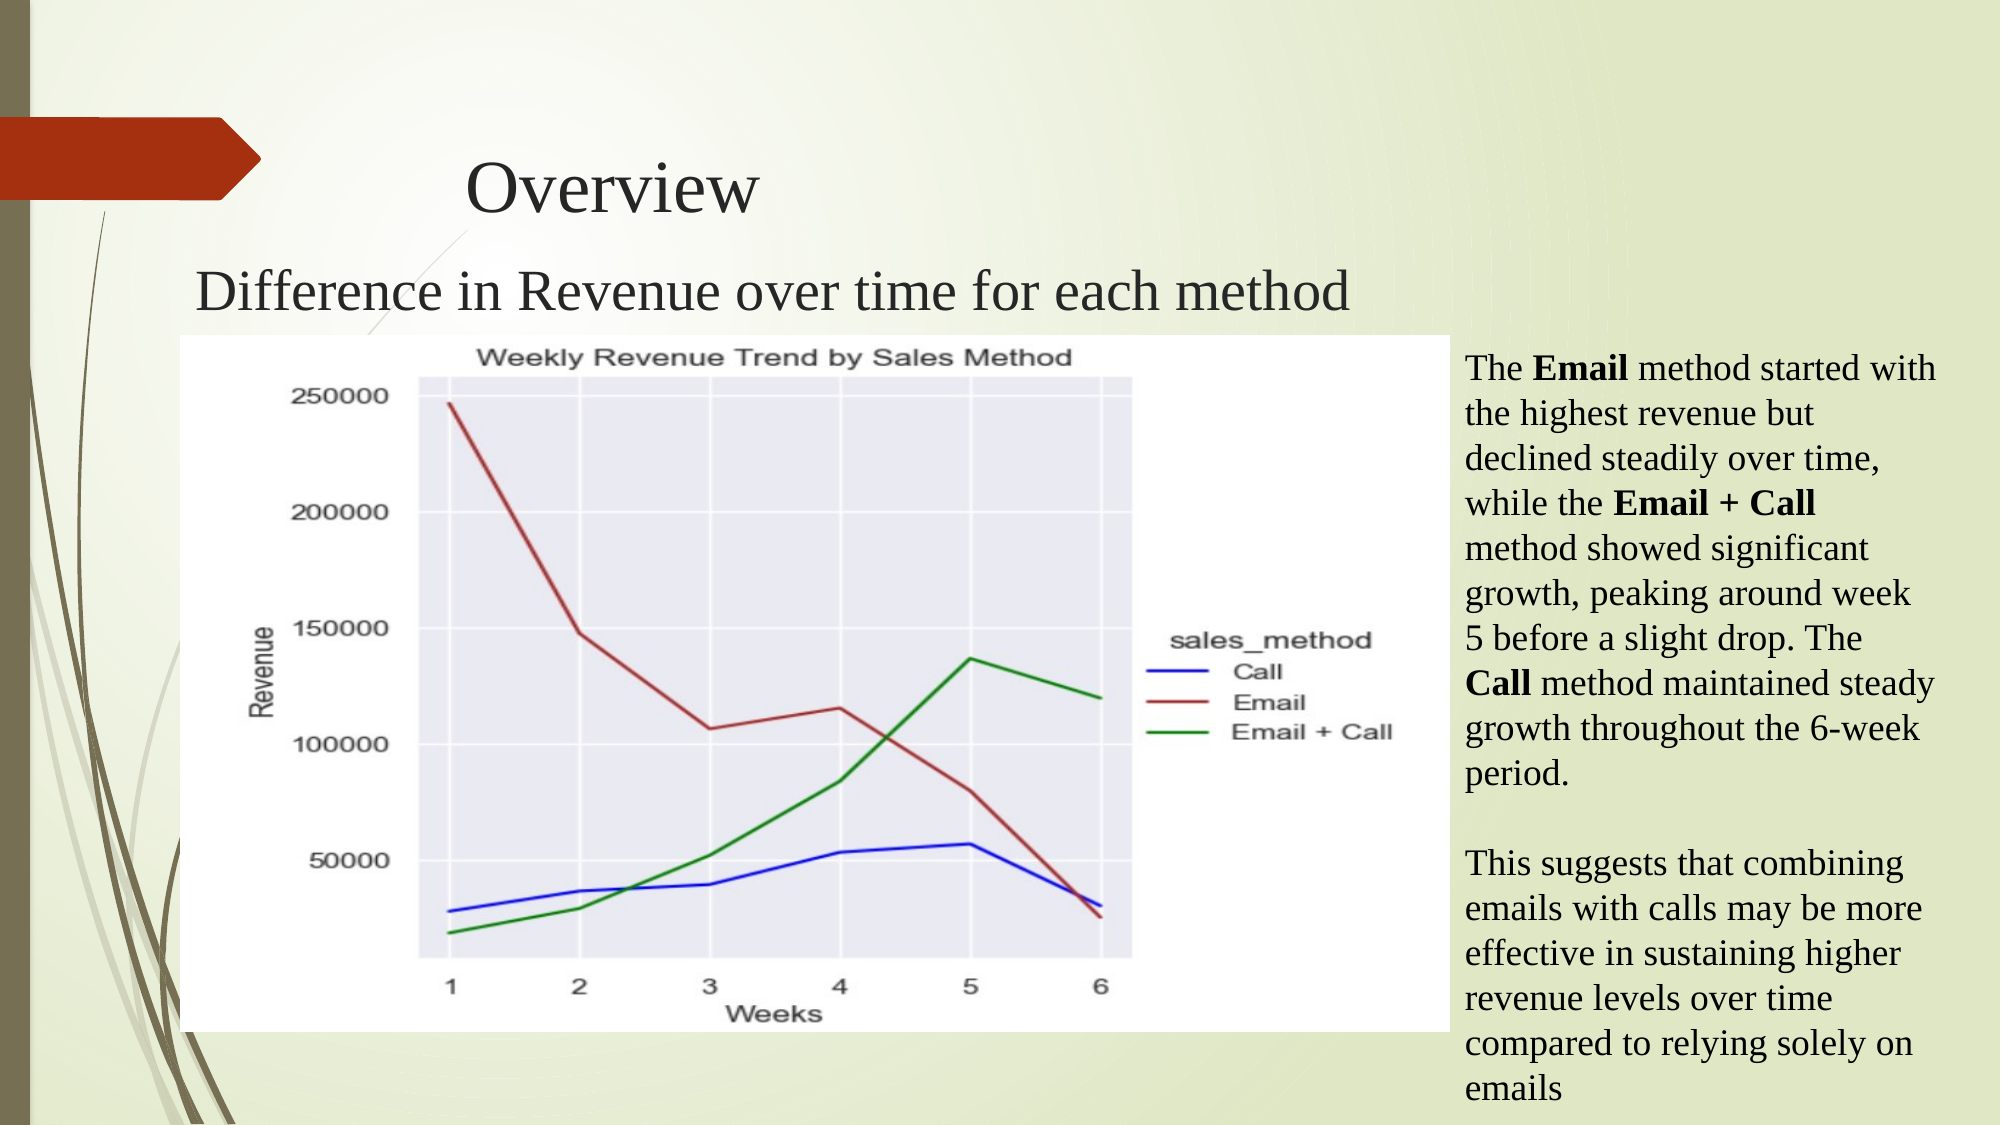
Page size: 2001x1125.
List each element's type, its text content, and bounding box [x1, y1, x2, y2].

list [180, 335, 1451, 1032]
text_box Overview [450, 130, 1913, 268]
title Difference in Revenue over time for each method [180, 245, 1643, 314]
text_box The Email method started with the highest revenue but declined steadily over time, while the Email + Call method showed significant growth, peaking around week 5 before a slight drop. The Call method maintained steady growth throughout the 6-week period. This suggests that combining emails with calls may be more effective in sustaining higher revenue levels over time compared to relying solely on emails [1449, 335, 1953, 1116]
